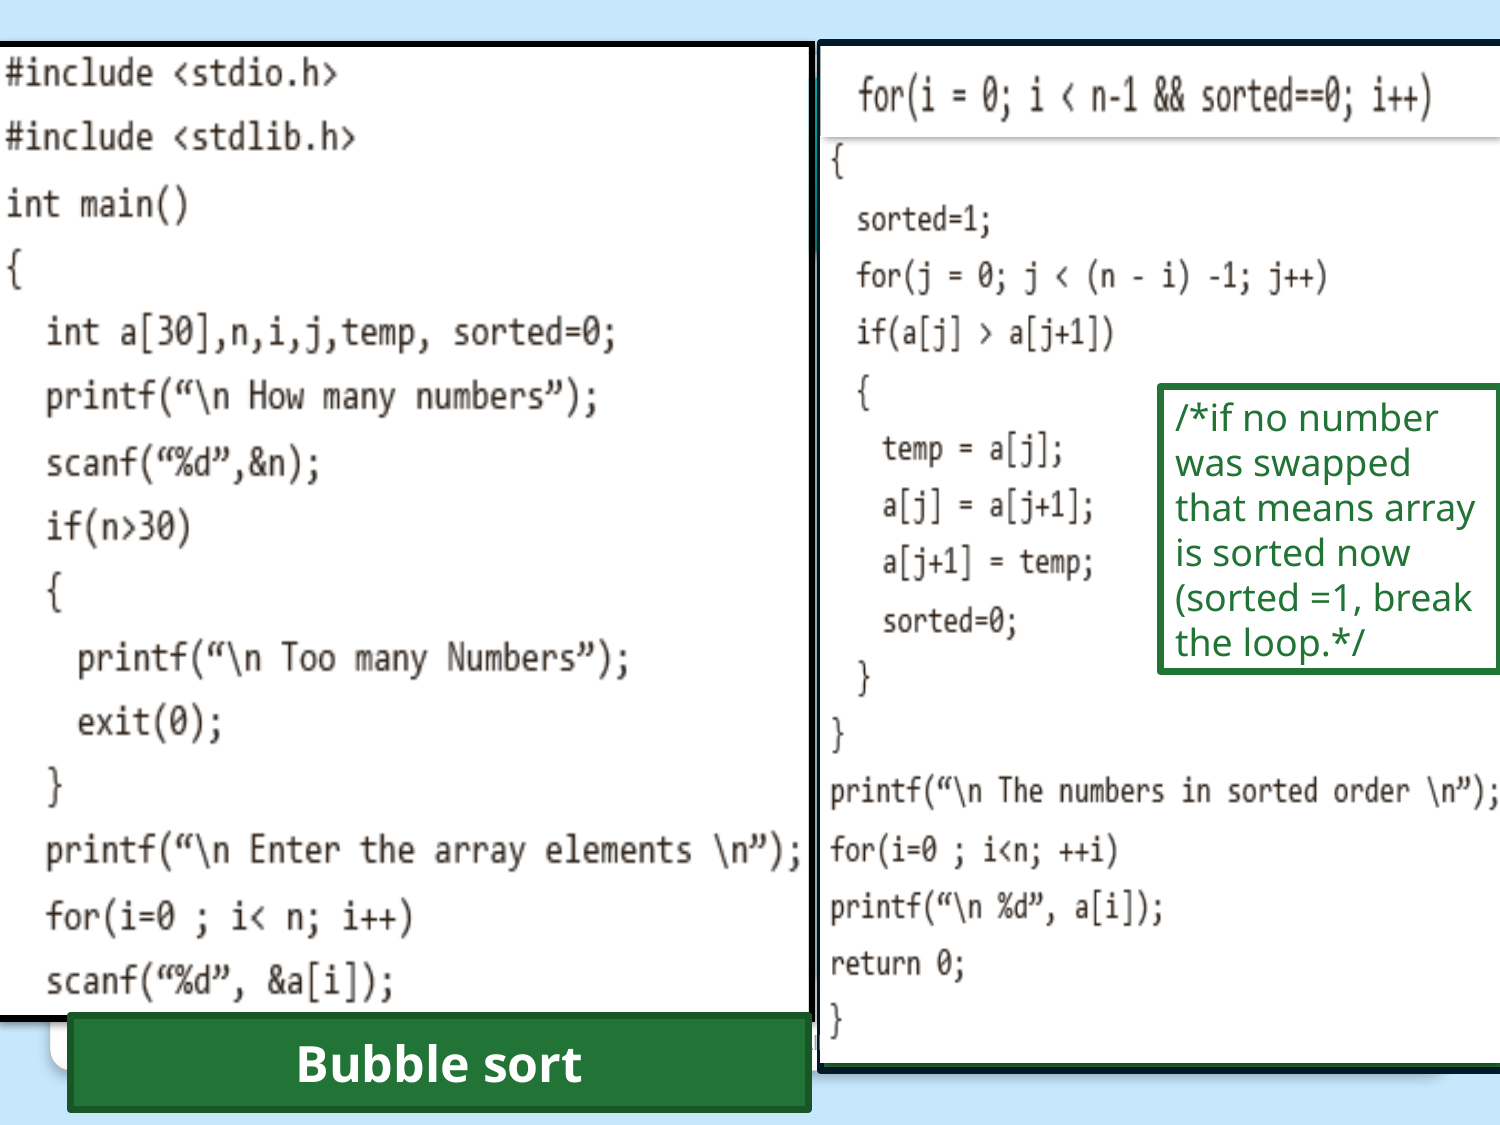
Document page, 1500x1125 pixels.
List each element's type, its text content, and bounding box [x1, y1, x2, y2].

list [820, 46, 1500, 137]
text_box Bubble sort [67, 1029, 812, 1113]
text_box [818, 39, 1500, 44]
picture [820, 137, 1500, 1063]
picture [0, 46, 809, 1016]
